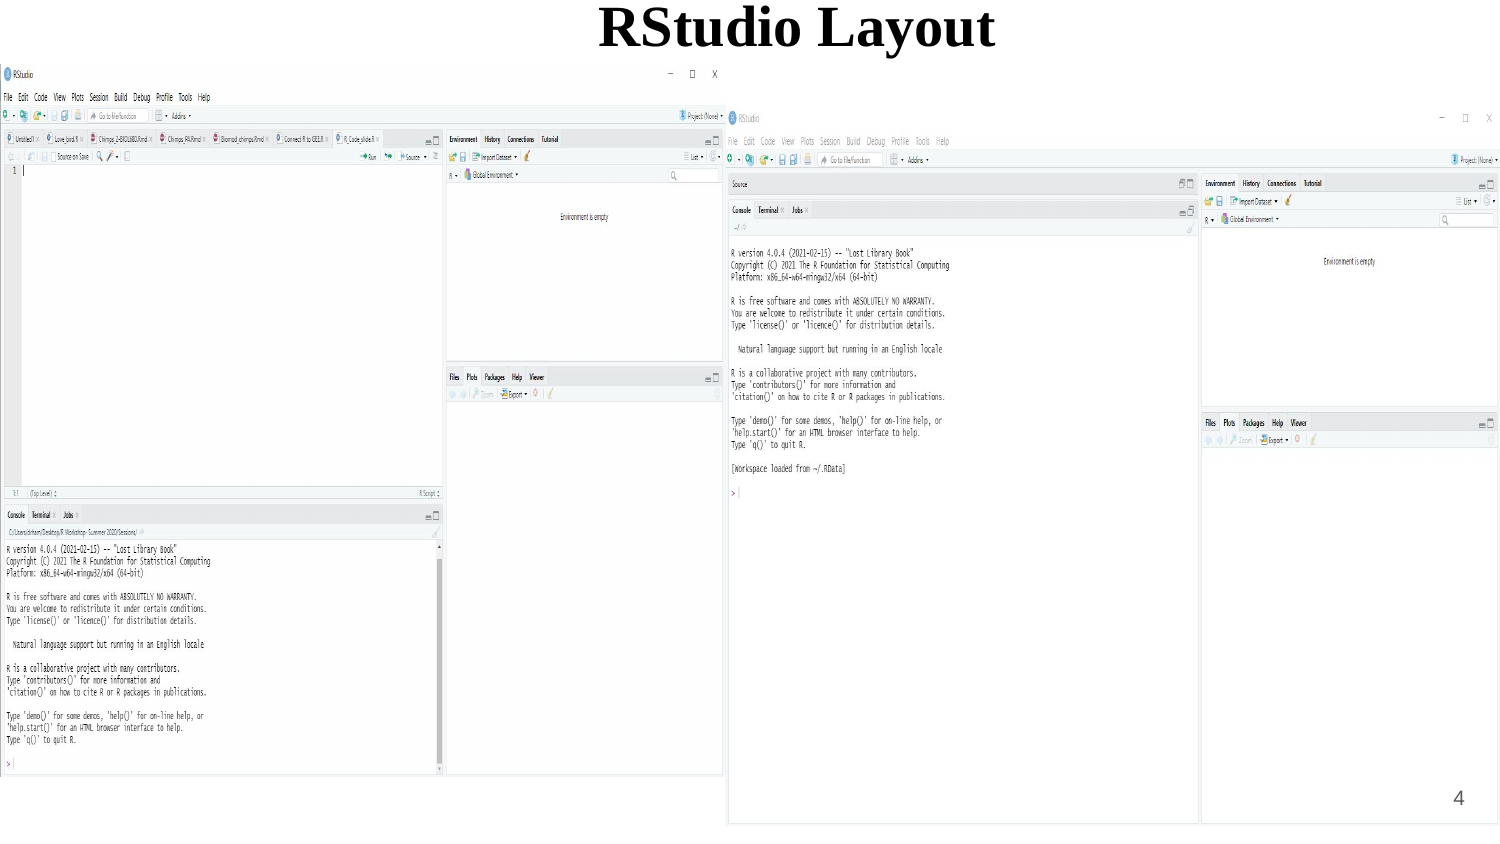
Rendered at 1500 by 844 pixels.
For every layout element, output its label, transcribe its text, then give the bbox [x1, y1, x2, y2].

picture [0, 64, 1500, 827]
text_box RStudio Layout [422, 0, 1173, 66]
